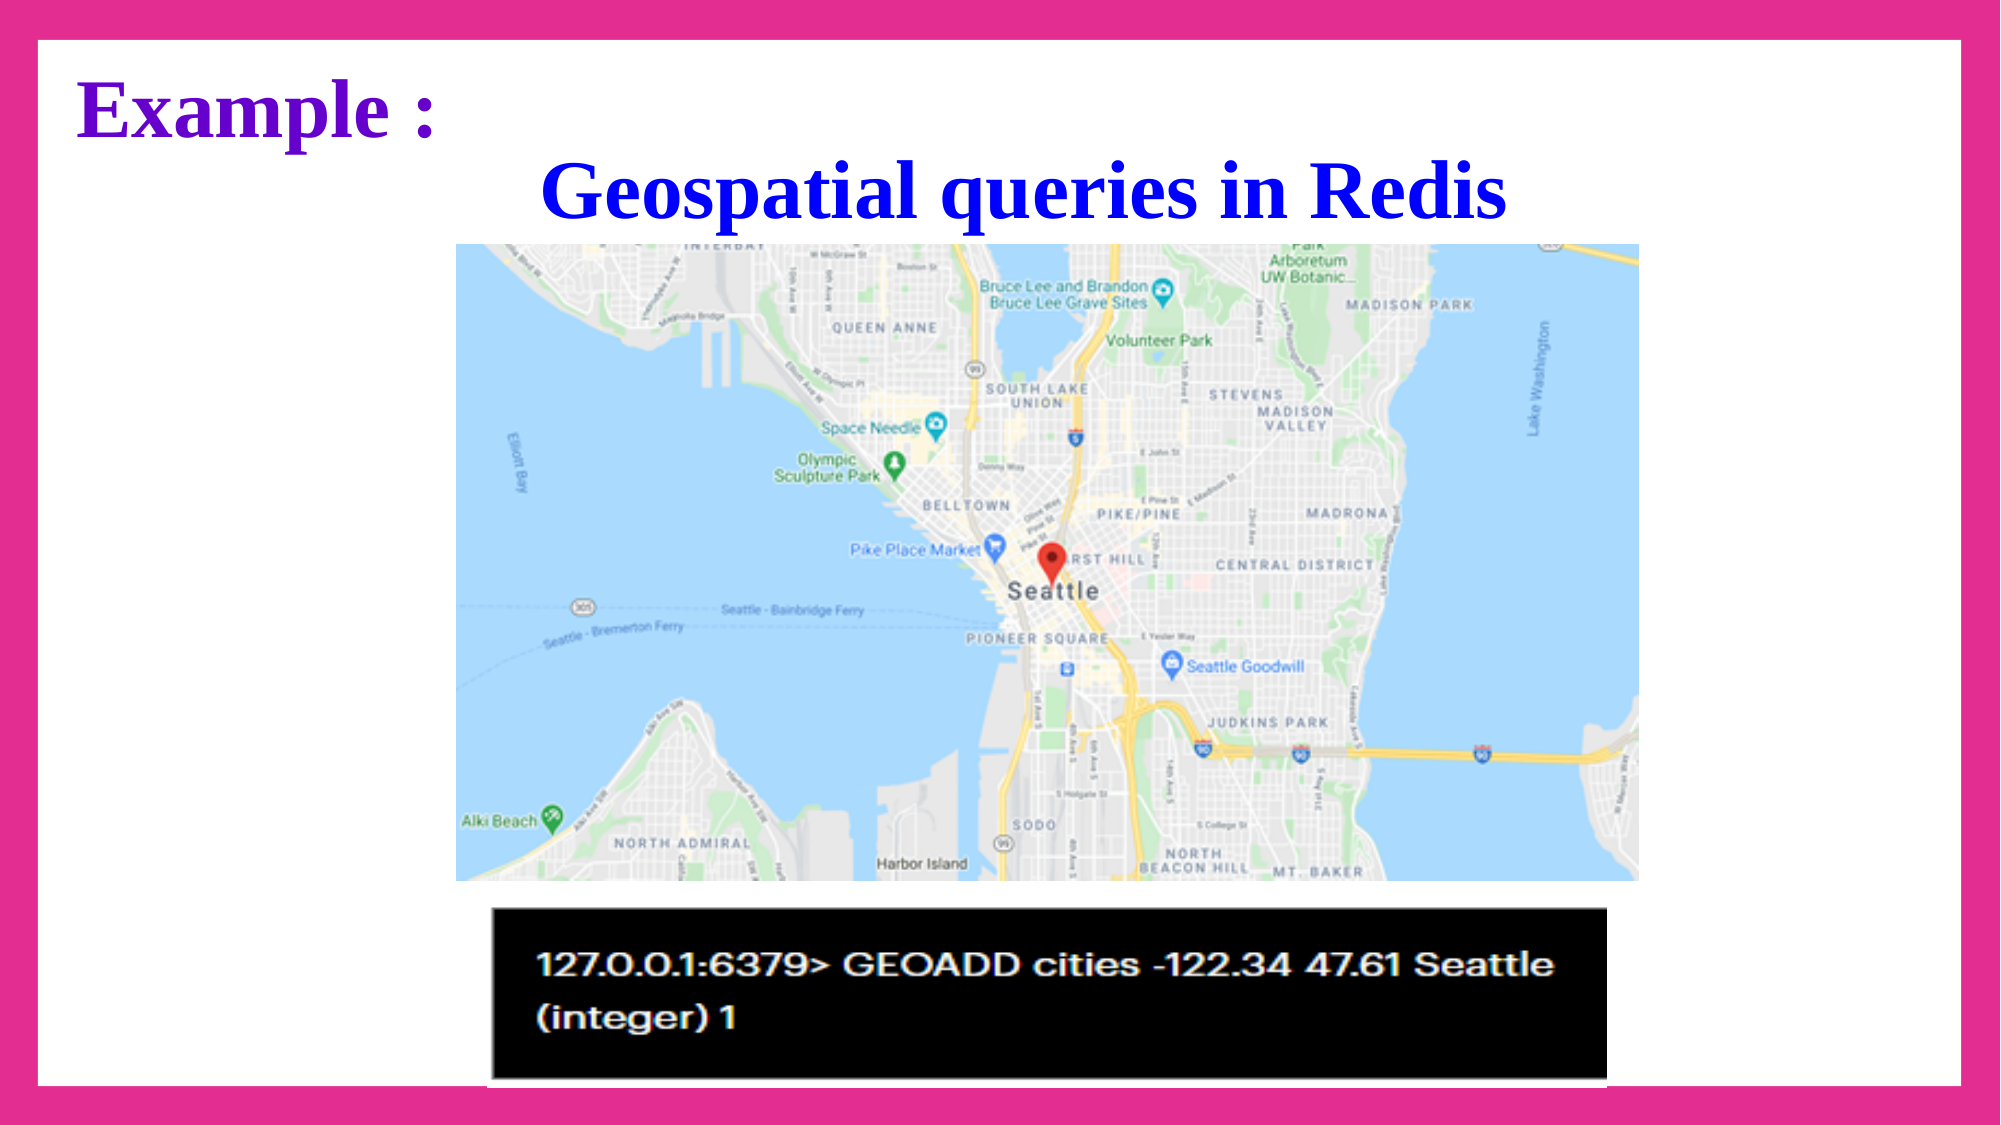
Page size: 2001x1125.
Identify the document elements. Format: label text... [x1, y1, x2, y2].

picture [455, 244, 1639, 881]
text_box Example : [61, 47, 690, 162]
picture [487, 905, 1607, 1088]
text_box Geospatial queries in Redis [176, 128, 1873, 244]
